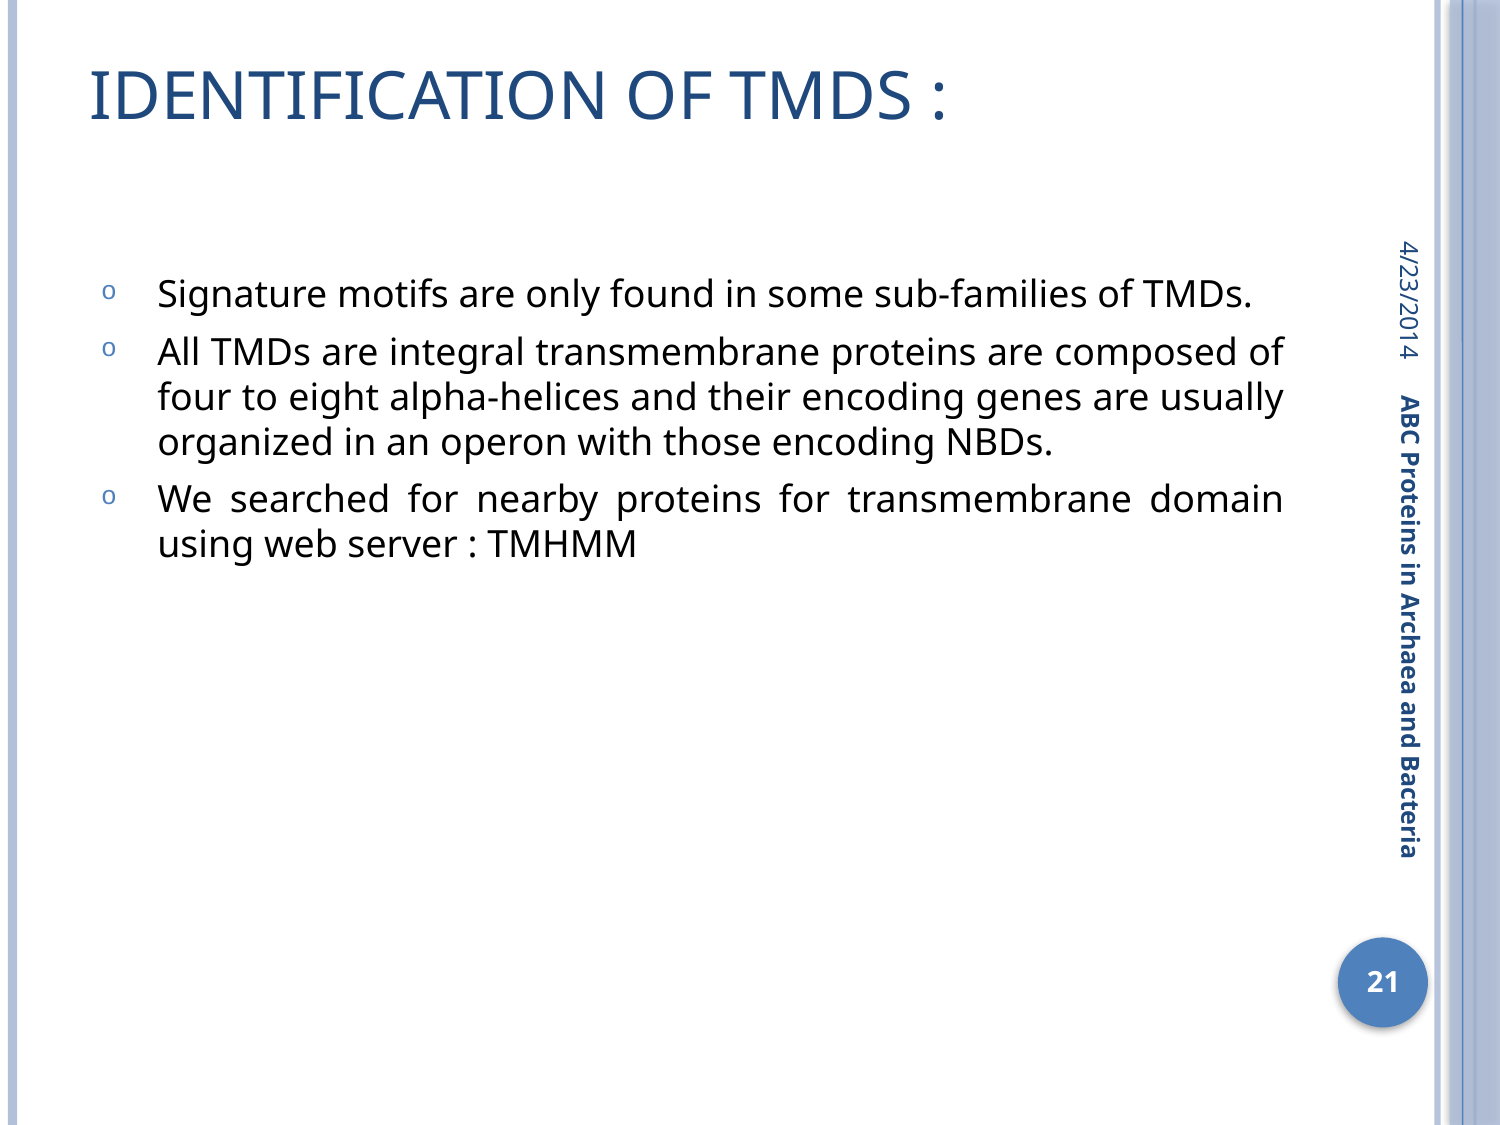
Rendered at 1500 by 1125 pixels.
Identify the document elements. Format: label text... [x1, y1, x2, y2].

footer ABC Proteins in Archaea and Bacteria [1379, 380, 1440, 938]
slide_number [1378, 43, 1442, 374]
title IDENTIFICATION OF TMDs : [75, 45, 1300, 233]
slide_number 21 [1333, 940, 1434, 1027]
list Signature motifs are only found in some sub-families of TMDs. All TMDs are integral transmembrane proteins are composed of four to eight alpha-helices and their encoding genes are usually organized in an operon with those encoding NBDs. We searched for nearby proteins for transmembrane domain using web server : TMHMM [75, 262, 1300, 1062]
